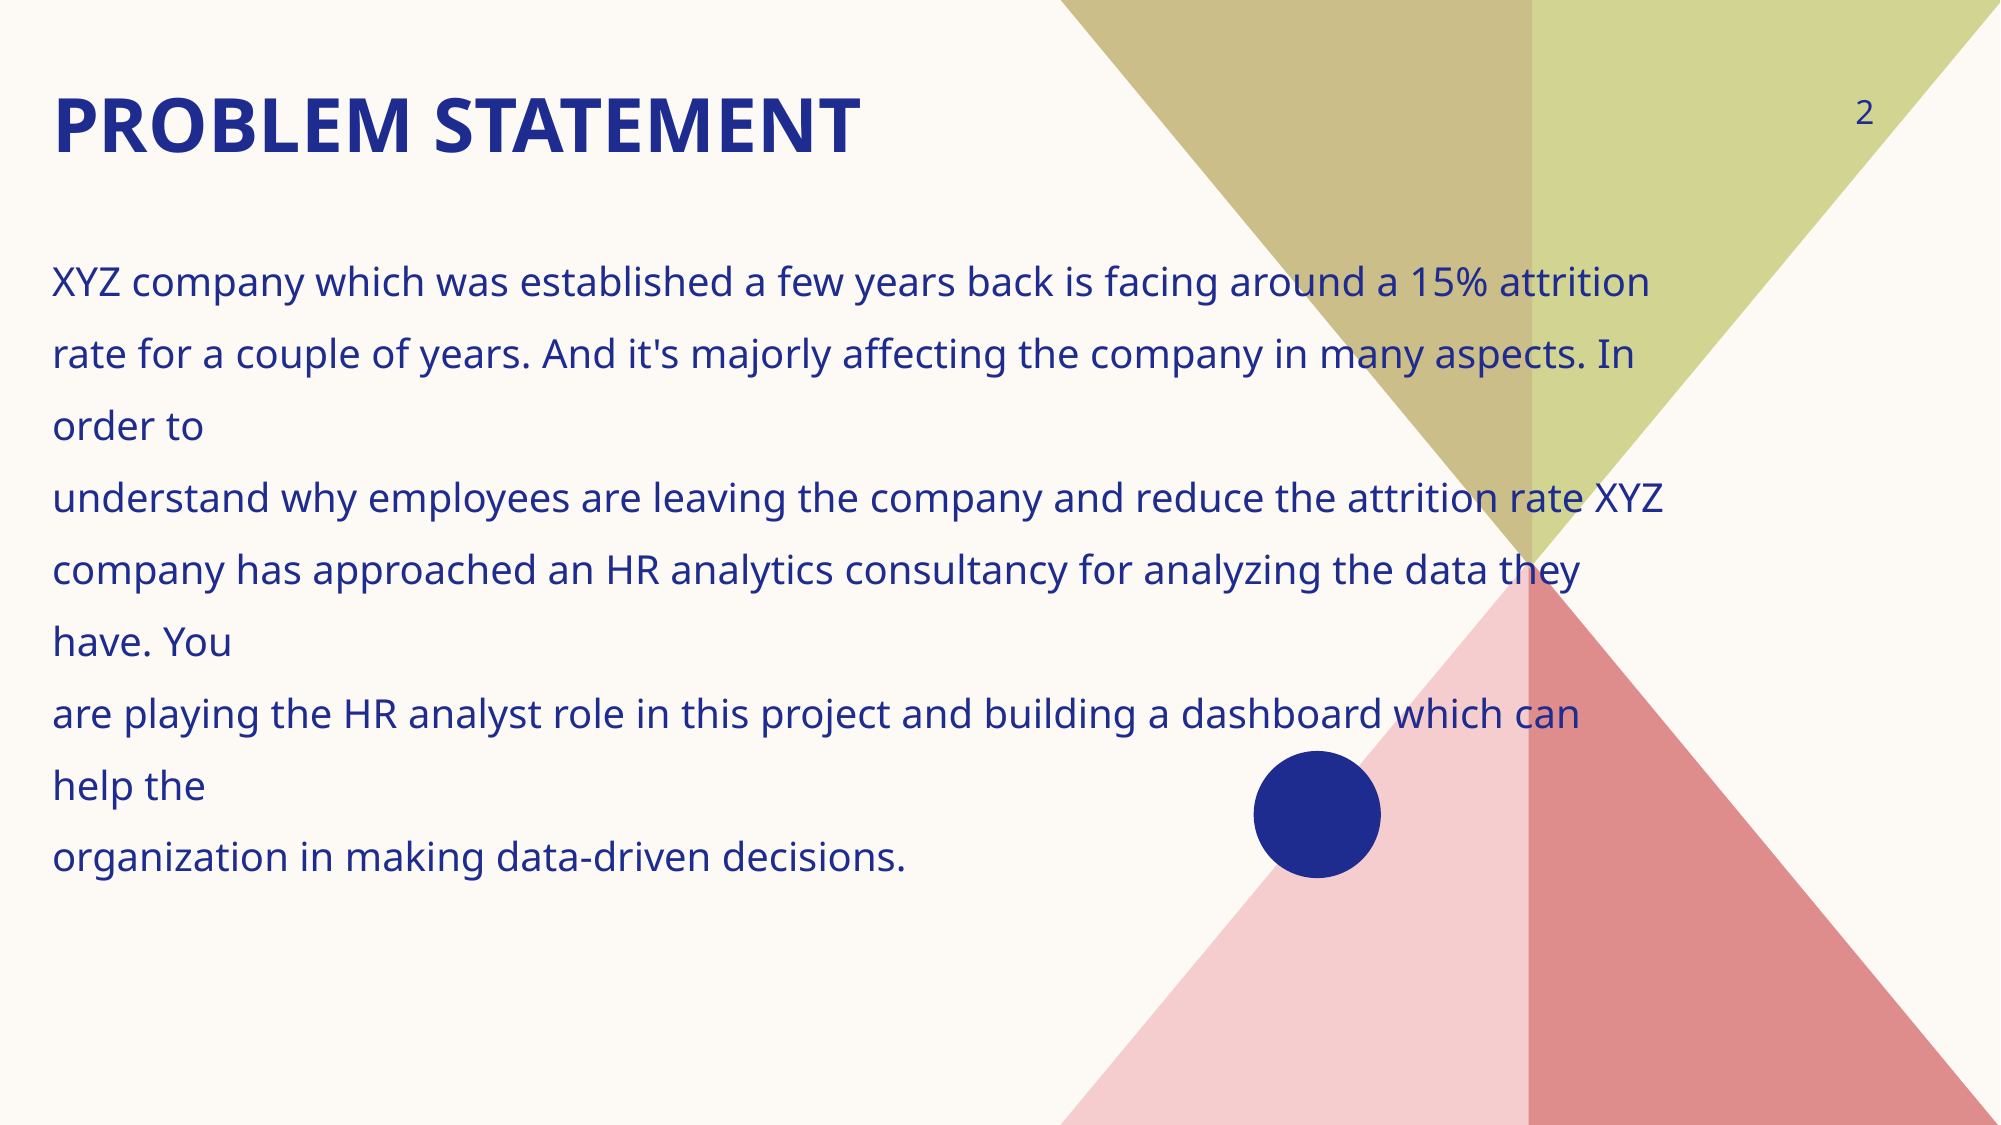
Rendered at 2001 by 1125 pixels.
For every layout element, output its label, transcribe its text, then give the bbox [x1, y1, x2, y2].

title PROBLEM STATEMENT [37, 26, 1118, 168]
list XYZ company which was established a few years back is facing around a 15% attrition rate for a couple of years. And it's majorly affecting the company in many aspects. In order to understand why employees are leaving the company and reduce the attrition rate XYZ company has approached an HR analytics consultancy for analyzing the data they have. You are playing the HR analyst role in this project and building a dashboard which can help the organization in making data-driven decisions. [37, 232, 1683, 893]
slide_number 2 [1699, 75, 1875, 153]
